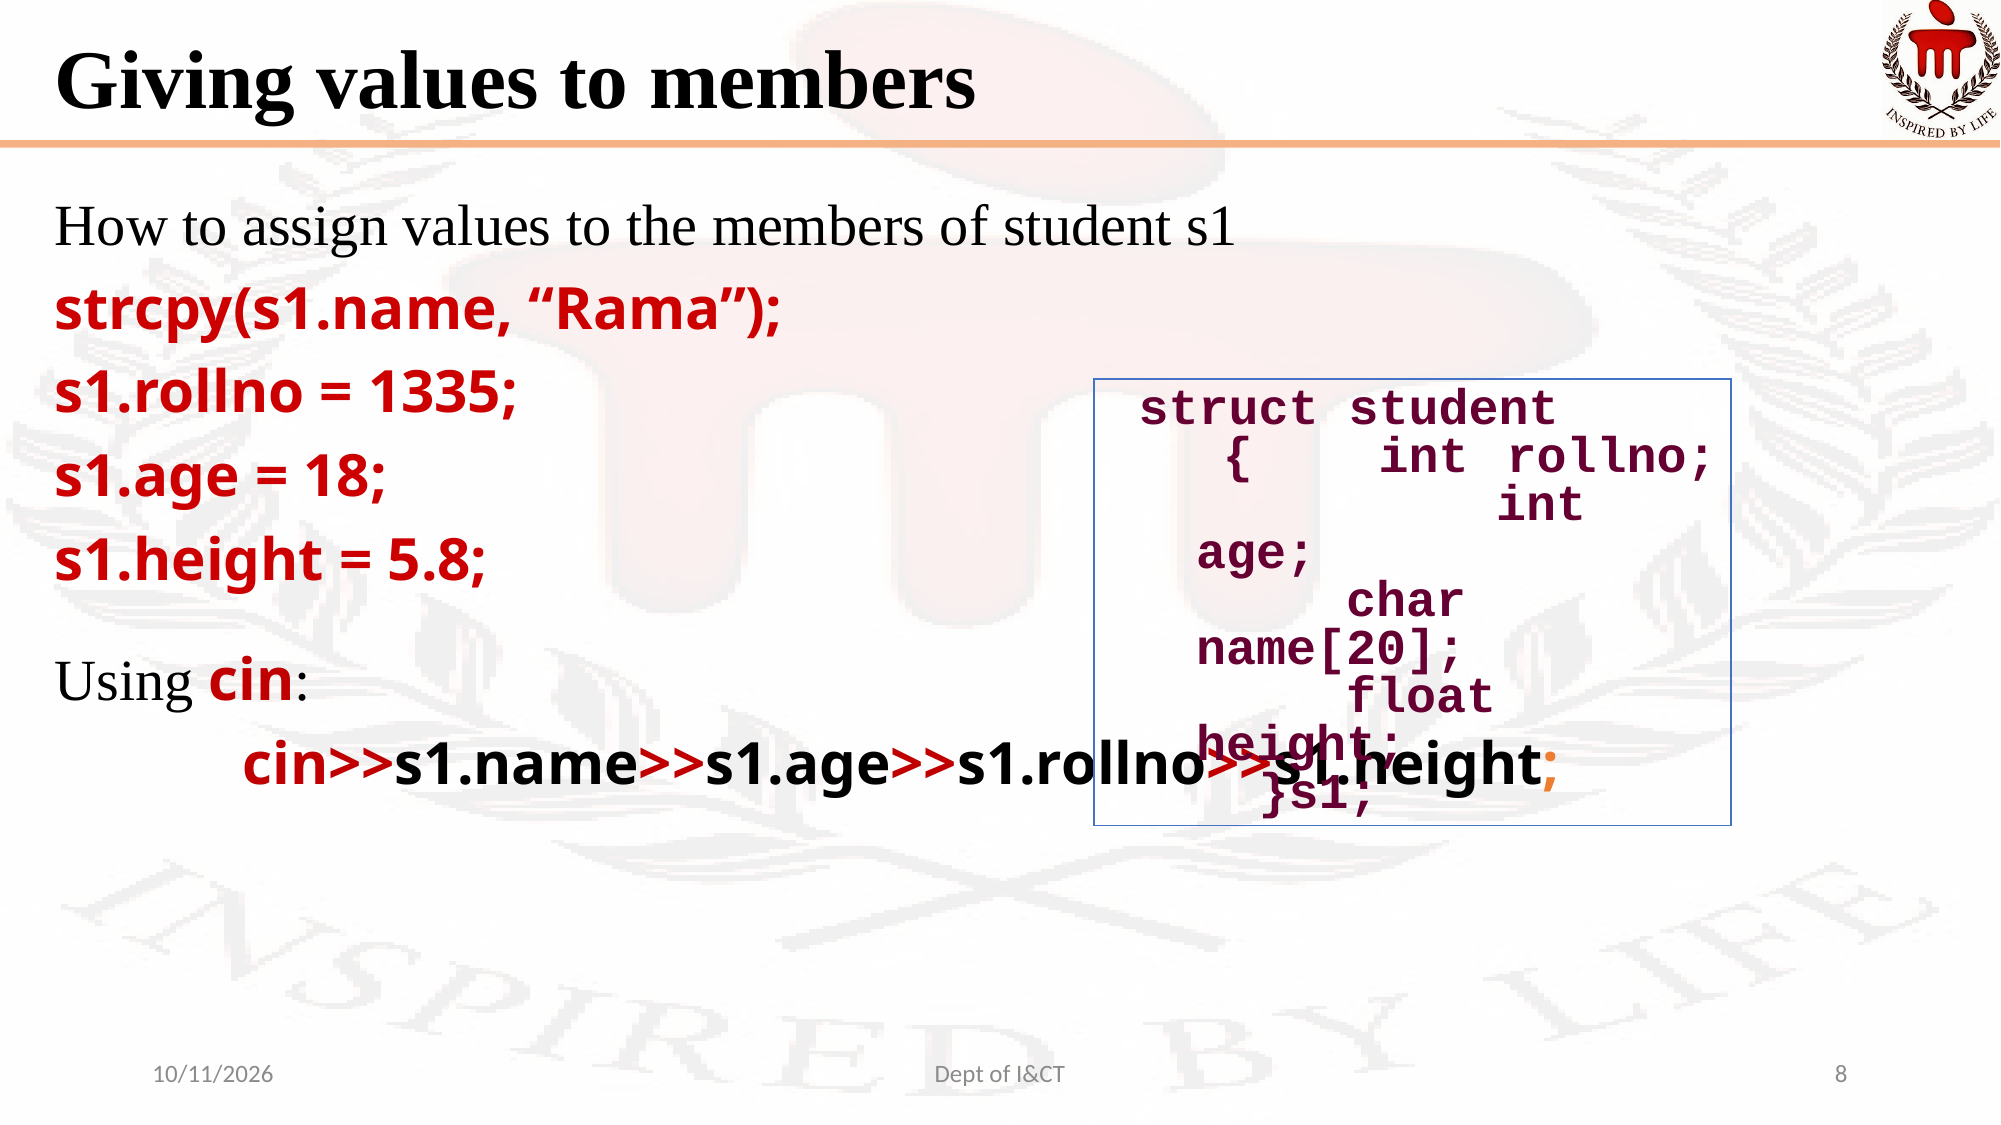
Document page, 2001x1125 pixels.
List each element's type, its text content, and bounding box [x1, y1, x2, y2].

list How to assign values to the members of student s1 strcpy(s1.name, “Rama”); s1.rollno = 1335; s1.age = 18; s1.height = 5.8; Using cin: cin>>s1.name>>s1.age>>s1.rollno>>s1.height; [39, 187, 1965, 1029]
picture [1882, 0, 2000, 140]
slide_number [137, 1042, 588, 1103]
footer Dept of I&CT [662, 1042, 1338, 1103]
title Giving values to members [39, 22, 1863, 141]
text_box struct student { int rollno; int age; char name[20]; float height; }s1; [1093, 379, 1732, 826]
slide_number 8 [1412, 1042, 1863, 1103]
